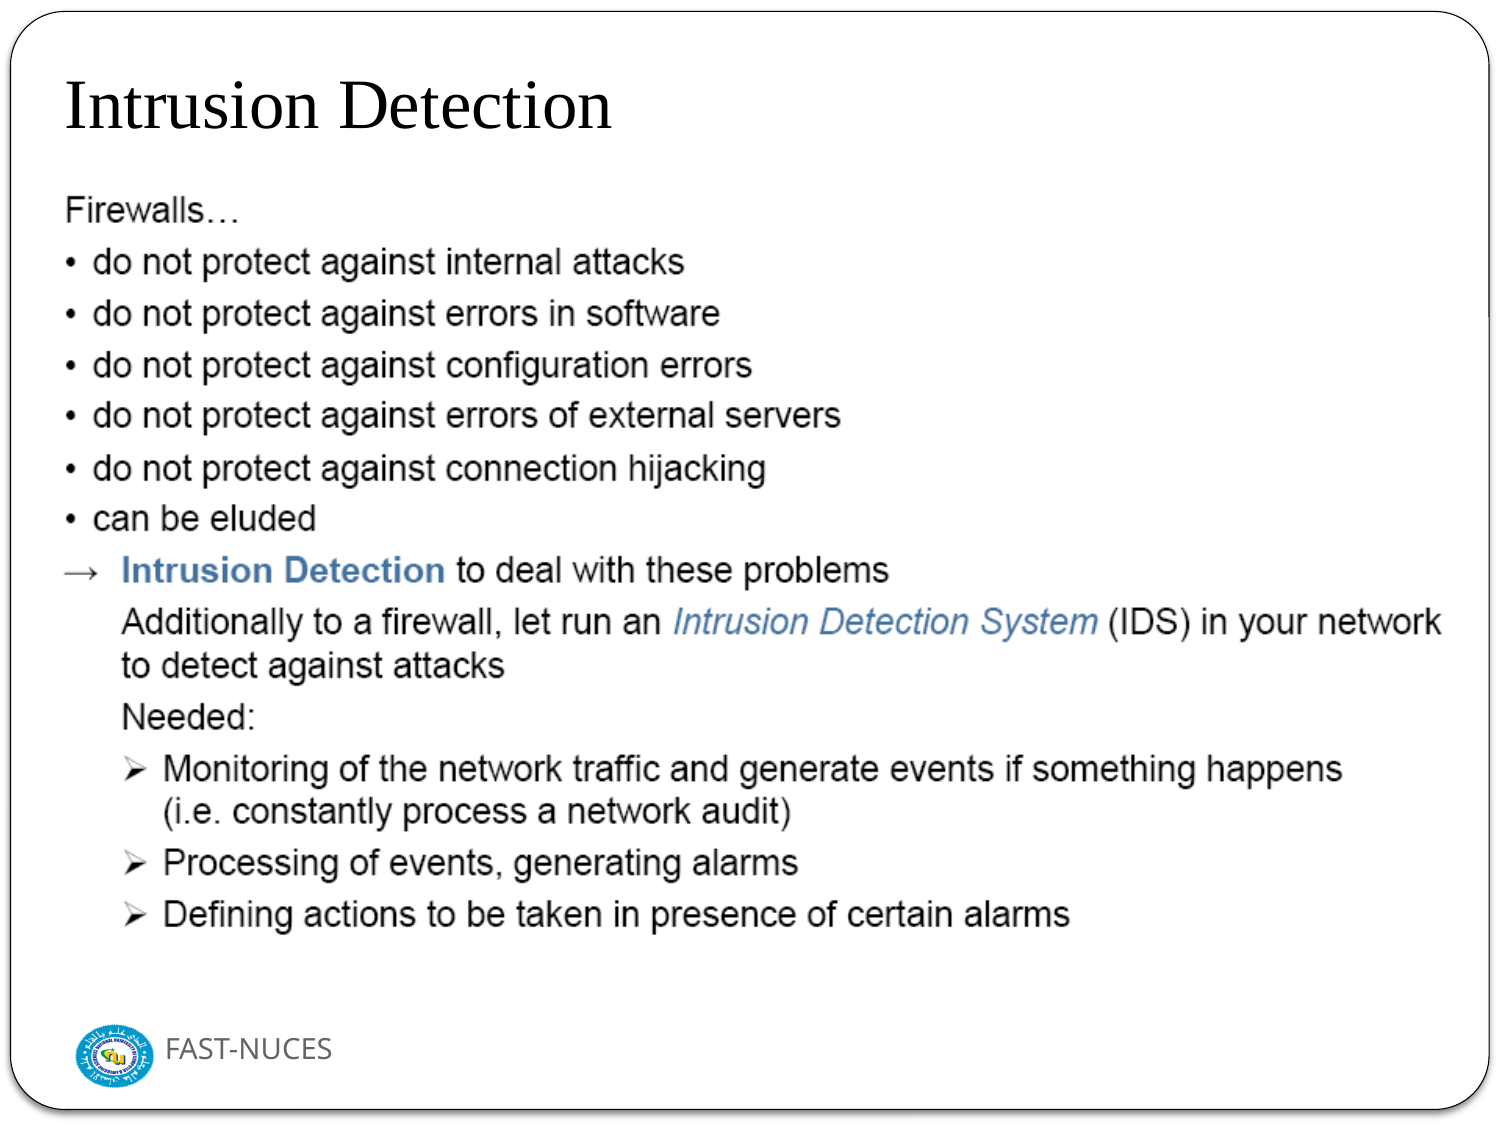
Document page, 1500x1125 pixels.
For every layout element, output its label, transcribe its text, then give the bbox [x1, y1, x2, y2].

picture [40, 176, 1460, 949]
picture [74, 1024, 111, 1088]
footer FAST-NUCES [150, 1012, 800, 1088]
picture [123, 1062, 154, 1088]
picture [118, 1024, 154, 1050]
picture [92, 1038, 138, 1075]
title Intrusion Detection [50, 50, 1325, 158]
